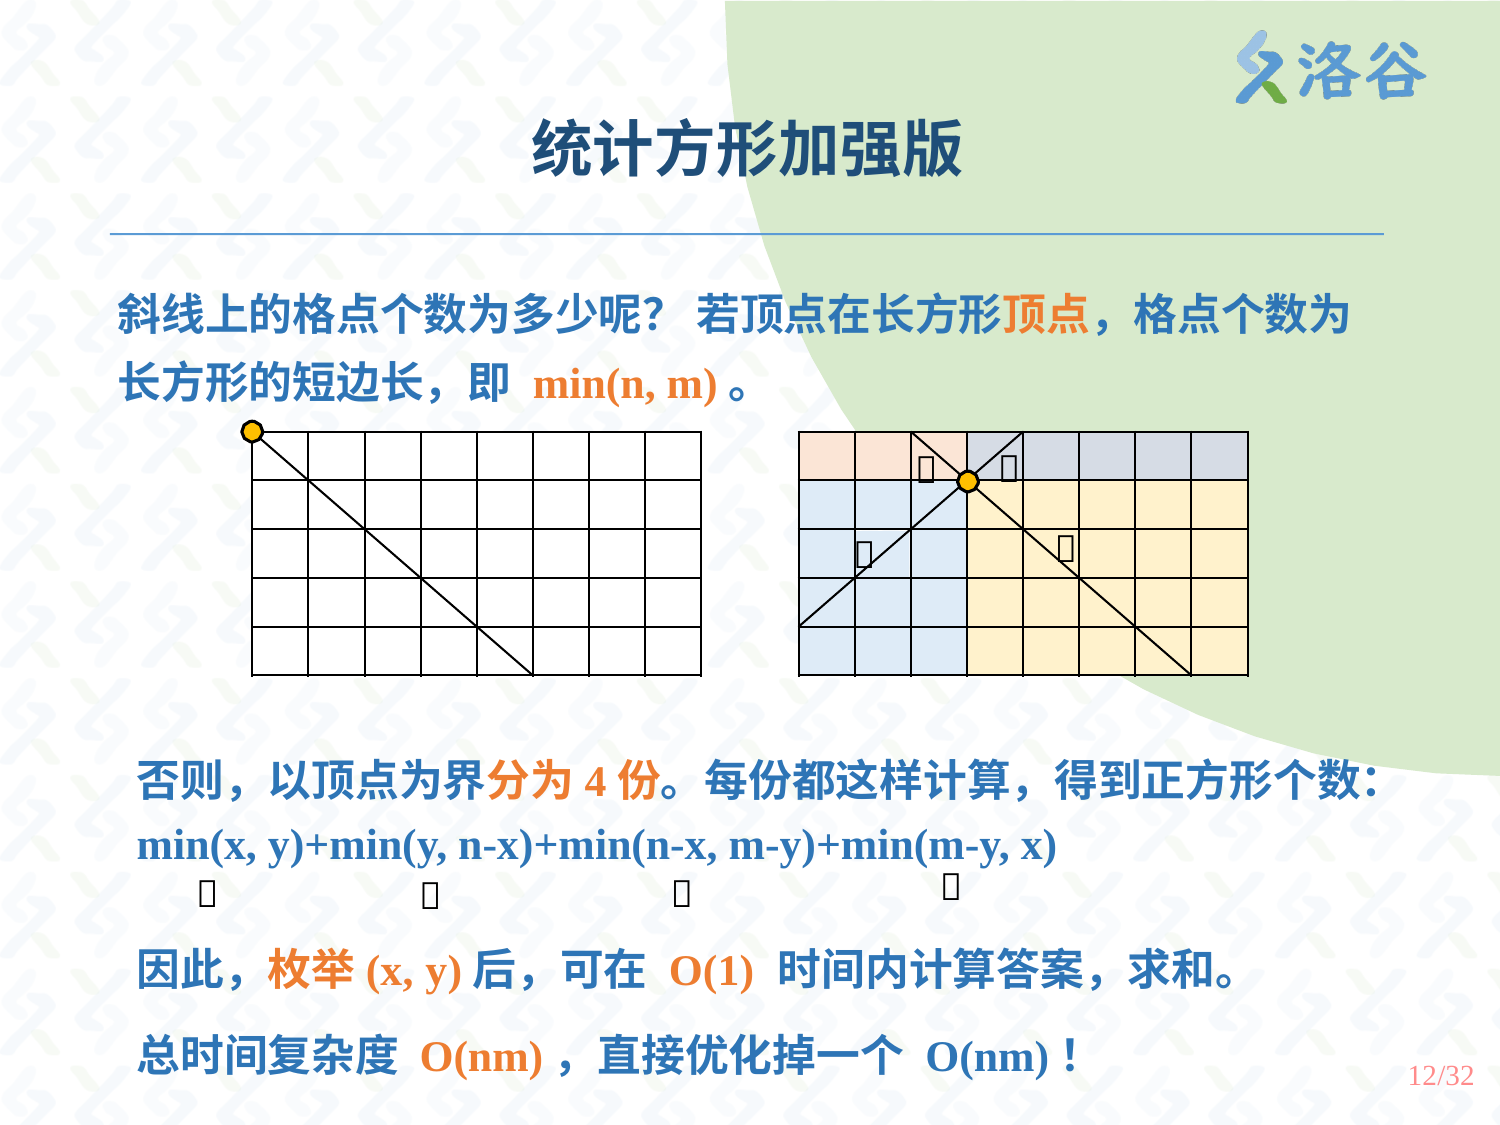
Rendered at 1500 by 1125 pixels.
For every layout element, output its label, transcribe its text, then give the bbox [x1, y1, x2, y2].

text_box [261, 432, 308, 479]
text_box [421, 432, 476, 480]
text_box [590, 627, 645, 675]
text_box [646, 627, 701, 675]
text_box [421, 530, 476, 577]
text_box [799, 432, 854, 480]
text_box [953, 470, 959, 480]
text_box [799, 578, 853, 625]
text_box [801, 580, 854, 626]
text_box [590, 432, 645, 480]
text_box  [983, 437, 1036, 497]
text_box [590, 530, 645, 577]
text_box [1081, 578, 1135, 625]
slide_number 12/32 [1130, 1056, 1475, 1113]
text_box [1136, 530, 1191, 577]
text_box [421, 481, 476, 529]
text_box [1136, 578, 1191, 626]
text_box [533, 432, 589, 480]
text_box [646, 578, 701, 626]
text_box [309, 432, 364, 480]
text_box [646, 432, 701, 480]
text_box [799, 530, 854, 577]
text_box  [855, 531, 907, 576]
picture [0, 0, 1500, 1125]
text_box [309, 482, 363, 529]
text_box [1192, 627, 1247, 675]
text_box [1024, 481, 1079, 529]
text_box [1092, 530, 1135, 577]
text_box [976, 468, 983, 480]
text_box [311, 481, 364, 527]
text_box [799, 627, 854, 675]
text_box [421, 580, 474, 626]
text_box [911, 530, 966, 577]
text_box [967, 432, 1021, 473]
text_box [1192, 432, 1247, 480]
text_box [855, 481, 910, 529]
text_box [365, 531, 418, 577]
text_box [477, 432, 532, 480]
text_box [1026, 530, 1039, 542]
text_box [533, 481, 589, 529]
text_box [253, 578, 308, 626]
text_box  [196, 869, 253, 919]
text_box [365, 578, 420, 626]
text_box [533, 578, 589, 626]
text_box [855, 627, 910, 675]
text_box [365, 627, 420, 675]
text_box [1024, 578, 1079, 626]
text_box [646, 481, 701, 529]
text_box [967, 489, 1021, 529]
text_box [422, 578, 476, 625]
text_box [1080, 432, 1135, 480]
text_box [911, 498, 945, 528]
text_box  [655, 862, 709, 923]
text_box [1080, 627, 1135, 675]
text_box [977, 481, 983, 493]
text_box [967, 578, 1023, 626]
title 统计方形加强版 [435, 110, 1065, 188]
text_box [1192, 530, 1247, 577]
text_box [253, 627, 308, 675]
text_box [953, 481, 959, 491]
text_box [1136, 629, 1189, 675]
text_box  [900, 438, 953, 498]
text_box  [404, 864, 457, 925]
text_box 斜线上的格点个数为多少呢？ 若顶点在长方形顶点，格点个数为长方形的短边长，即 min(n, m)。 [115, 271, 1392, 412]
text_box [477, 628, 531, 675]
text_box [241, 421, 263, 443]
text_box [477, 481, 532, 529]
text_box [309, 627, 364, 675]
text_box [253, 481, 308, 529]
text_box  [1039, 517, 1092, 578]
text_box [365, 432, 420, 480]
text_box [1137, 627, 1191, 674]
text_box [646, 530, 701, 577]
text_box [913, 488, 966, 529]
text_box [533, 627, 589, 675]
text_box [967, 530, 1023, 577]
text_box [1136, 432, 1191, 480]
text_box [911, 578, 966, 626]
text_box [988, 497, 1023, 528]
text_box [724, 0, 1500, 776]
text_box  [857, 531, 910, 577]
text_box [1192, 481, 1247, 529]
text_box [533, 530, 589, 577]
text_box [253, 530, 308, 577]
text_box [911, 627, 966, 675]
text_box [967, 627, 1023, 675]
text_box [1235, 26, 1427, 108]
text_box [309, 578, 364, 626]
text_box 否则，以顶点为界分为4份。每份都这样计算，得到正方形个数： min(x, y)+min(y, n-x)+min(n-x, m-y)+min(m-y, x) 因此，枚举(x, y)后，可在 O(1) 时间内计算答案，求和。 总时间复杂度 O(nm)，直接优化掉一个 O(nm)！ [134, 742, 1425, 1075]
text_box [477, 578, 532, 626]
text_box [590, 481, 645, 529]
text_box [1024, 432, 1079, 480]
text_box [1136, 481, 1191, 529]
text_box [1080, 481, 1135, 529]
text_box [309, 530, 364, 577]
text_box [1080, 580, 1133, 626]
text_box [1024, 531, 1039, 577]
text_box [479, 627, 532, 673]
text_box [1024, 627, 1079, 675]
text_box [590, 578, 645, 626]
text_box [253, 440, 306, 480]
text_box [367, 530, 420, 576]
text_box [365, 481, 420, 529]
text_box [957, 471, 979, 492]
text_box [913, 432, 966, 474]
text_box  [925, 855, 978, 915]
text_box [799, 481, 854, 529]
text_box [477, 530, 532, 577]
text_box [1192, 578, 1247, 626]
text_box [855, 432, 910, 480]
text_box [855, 578, 910, 626]
text_box [421, 627, 476, 675]
